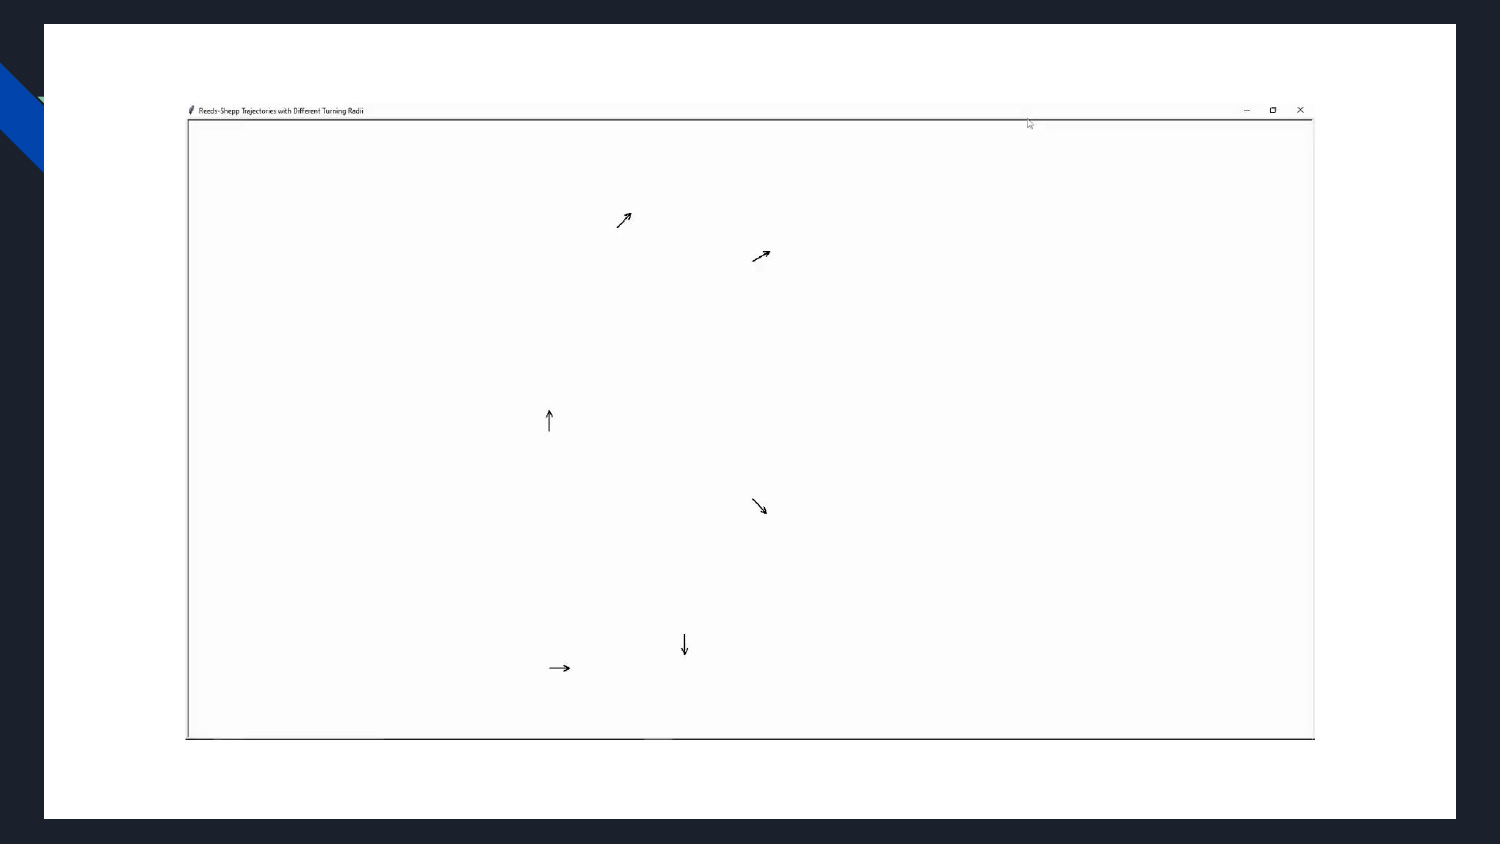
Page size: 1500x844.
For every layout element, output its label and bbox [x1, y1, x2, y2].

picture [44, 24, 1456, 819]
